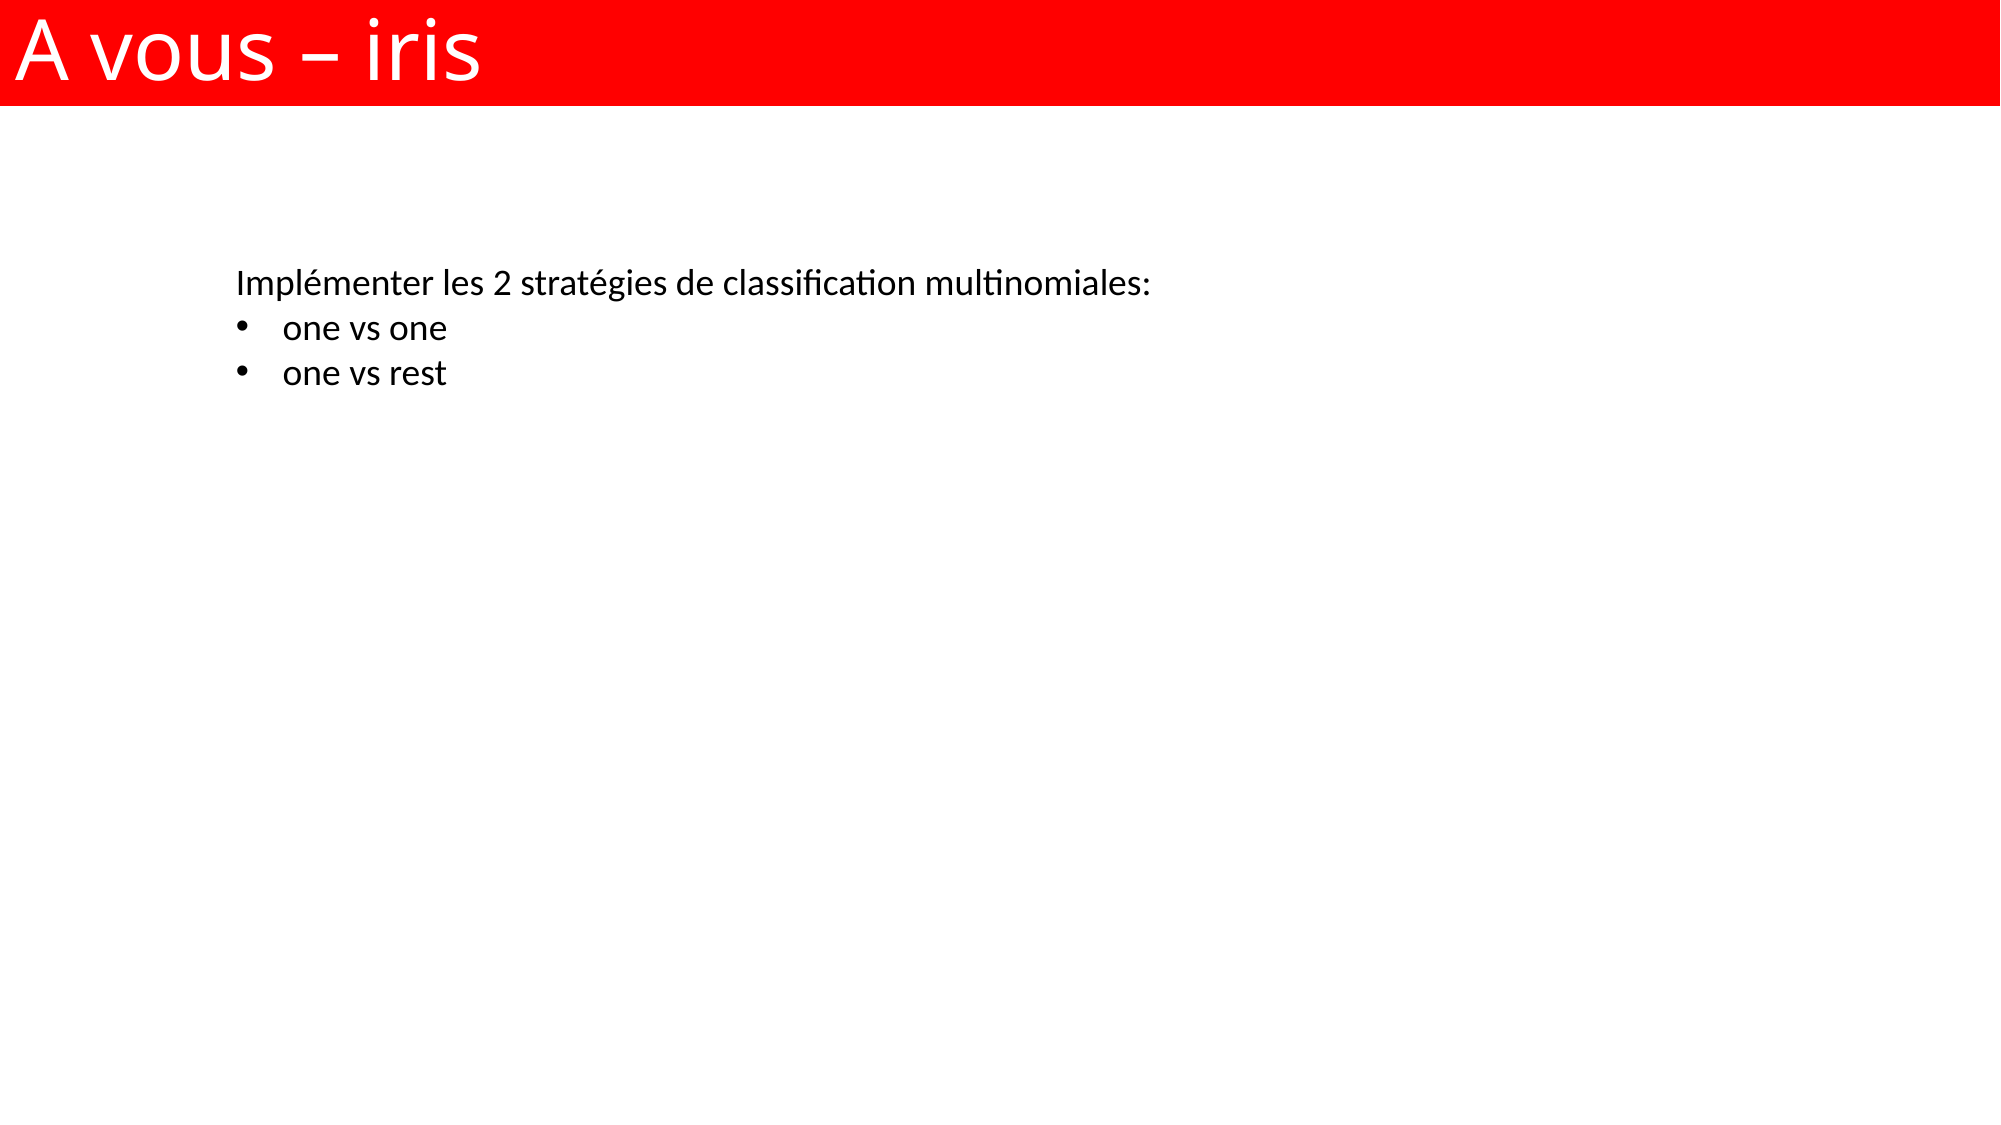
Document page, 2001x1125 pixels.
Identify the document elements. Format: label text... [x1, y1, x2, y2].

text_box Implémenter les 2 stratégies de classification multinomiales: one vs one one vs rest [221, 251, 1168, 491]
text_box A vous – iris [0, 0, 2000, 106]
